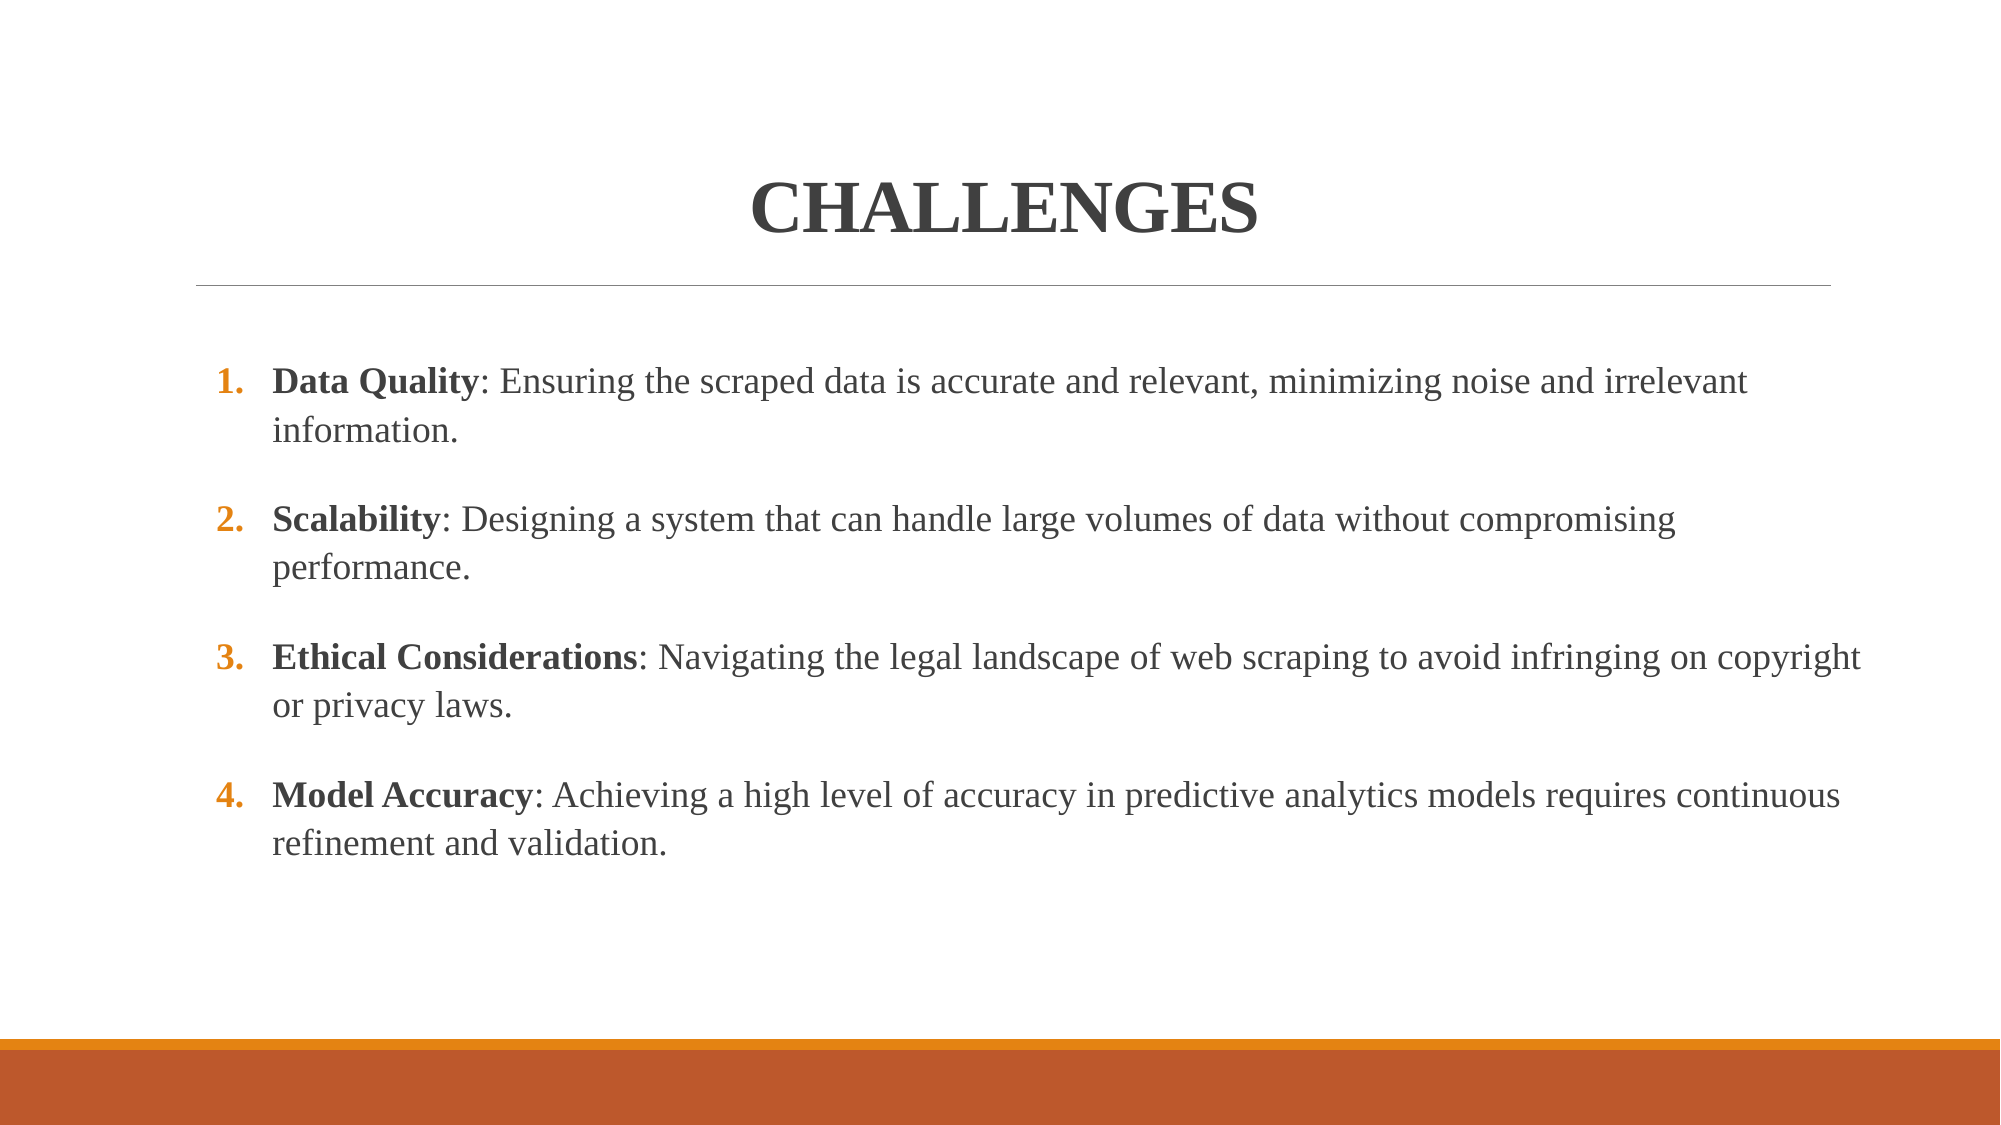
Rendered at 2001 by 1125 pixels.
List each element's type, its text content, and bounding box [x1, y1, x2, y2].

title CHALLENGES [180, 107, 1830, 346]
list Data Quality: Ensuring the scraped data is accurate and relevant, minimizing noise and irrelevant information. Scalability: Designing a system that can handle large volumes of data without compromising performance. Ethical Considerations: Navigating the legal landscape of web scraping to avoid infringing on copyright or privacy laws. Model Accuracy: Achieving a high level of accuracy in predictive analytics models requires continuous refinement and validation. [216, 345, 1867, 1006]
